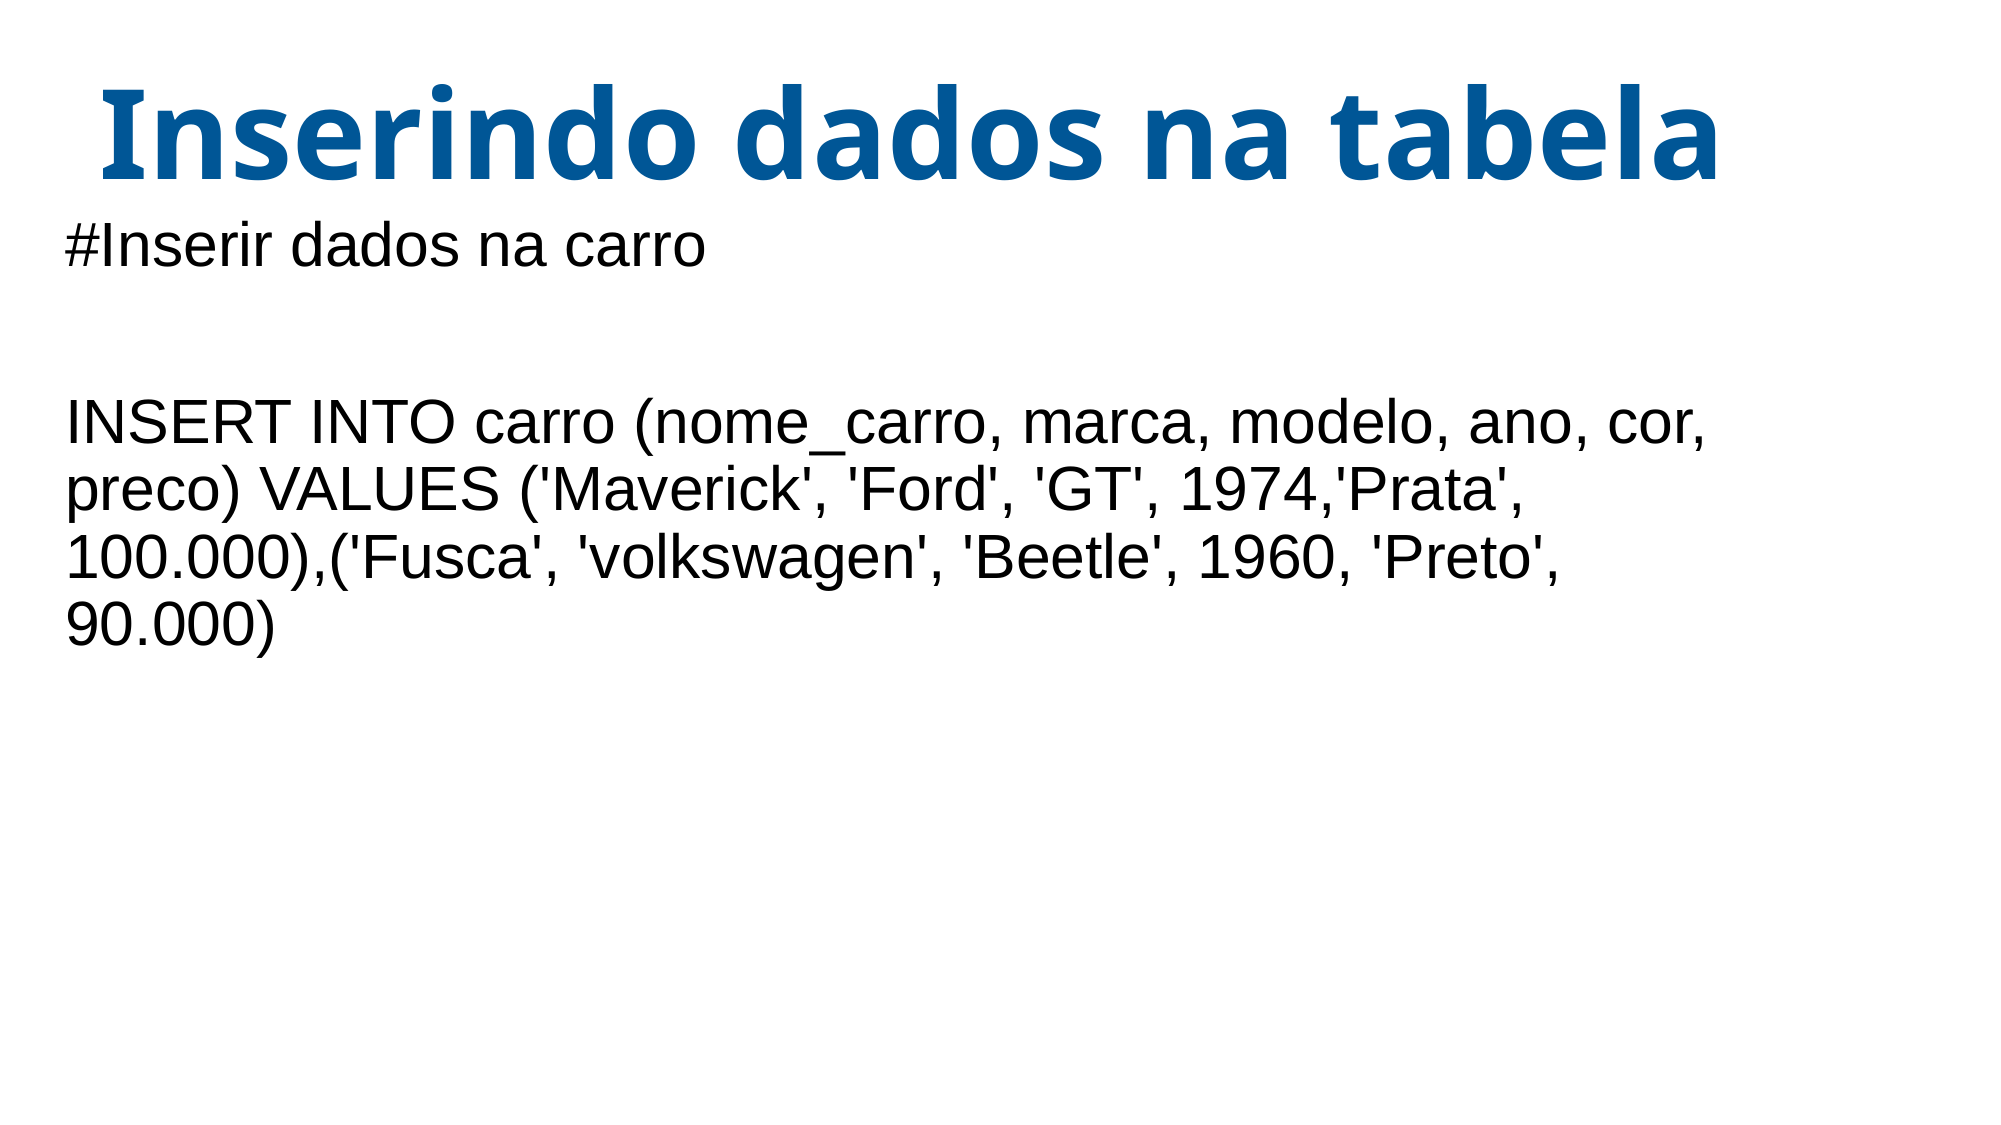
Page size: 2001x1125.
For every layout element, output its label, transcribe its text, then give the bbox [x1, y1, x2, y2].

title Inserindo dados na tabela [99, 44, 1900, 233]
list #Inserir dados na carro INSERT INTO carro (nome_carro, marca, modelo, ano, cor, preco) VALUES ('Maverick', 'Ford', 'GT', 1974,'Prata', 100.000),('Fusca', 'volkswagen', 'Beetle', 1960, 'Preto', 90.000) [65, 212, 1780, 1081]
